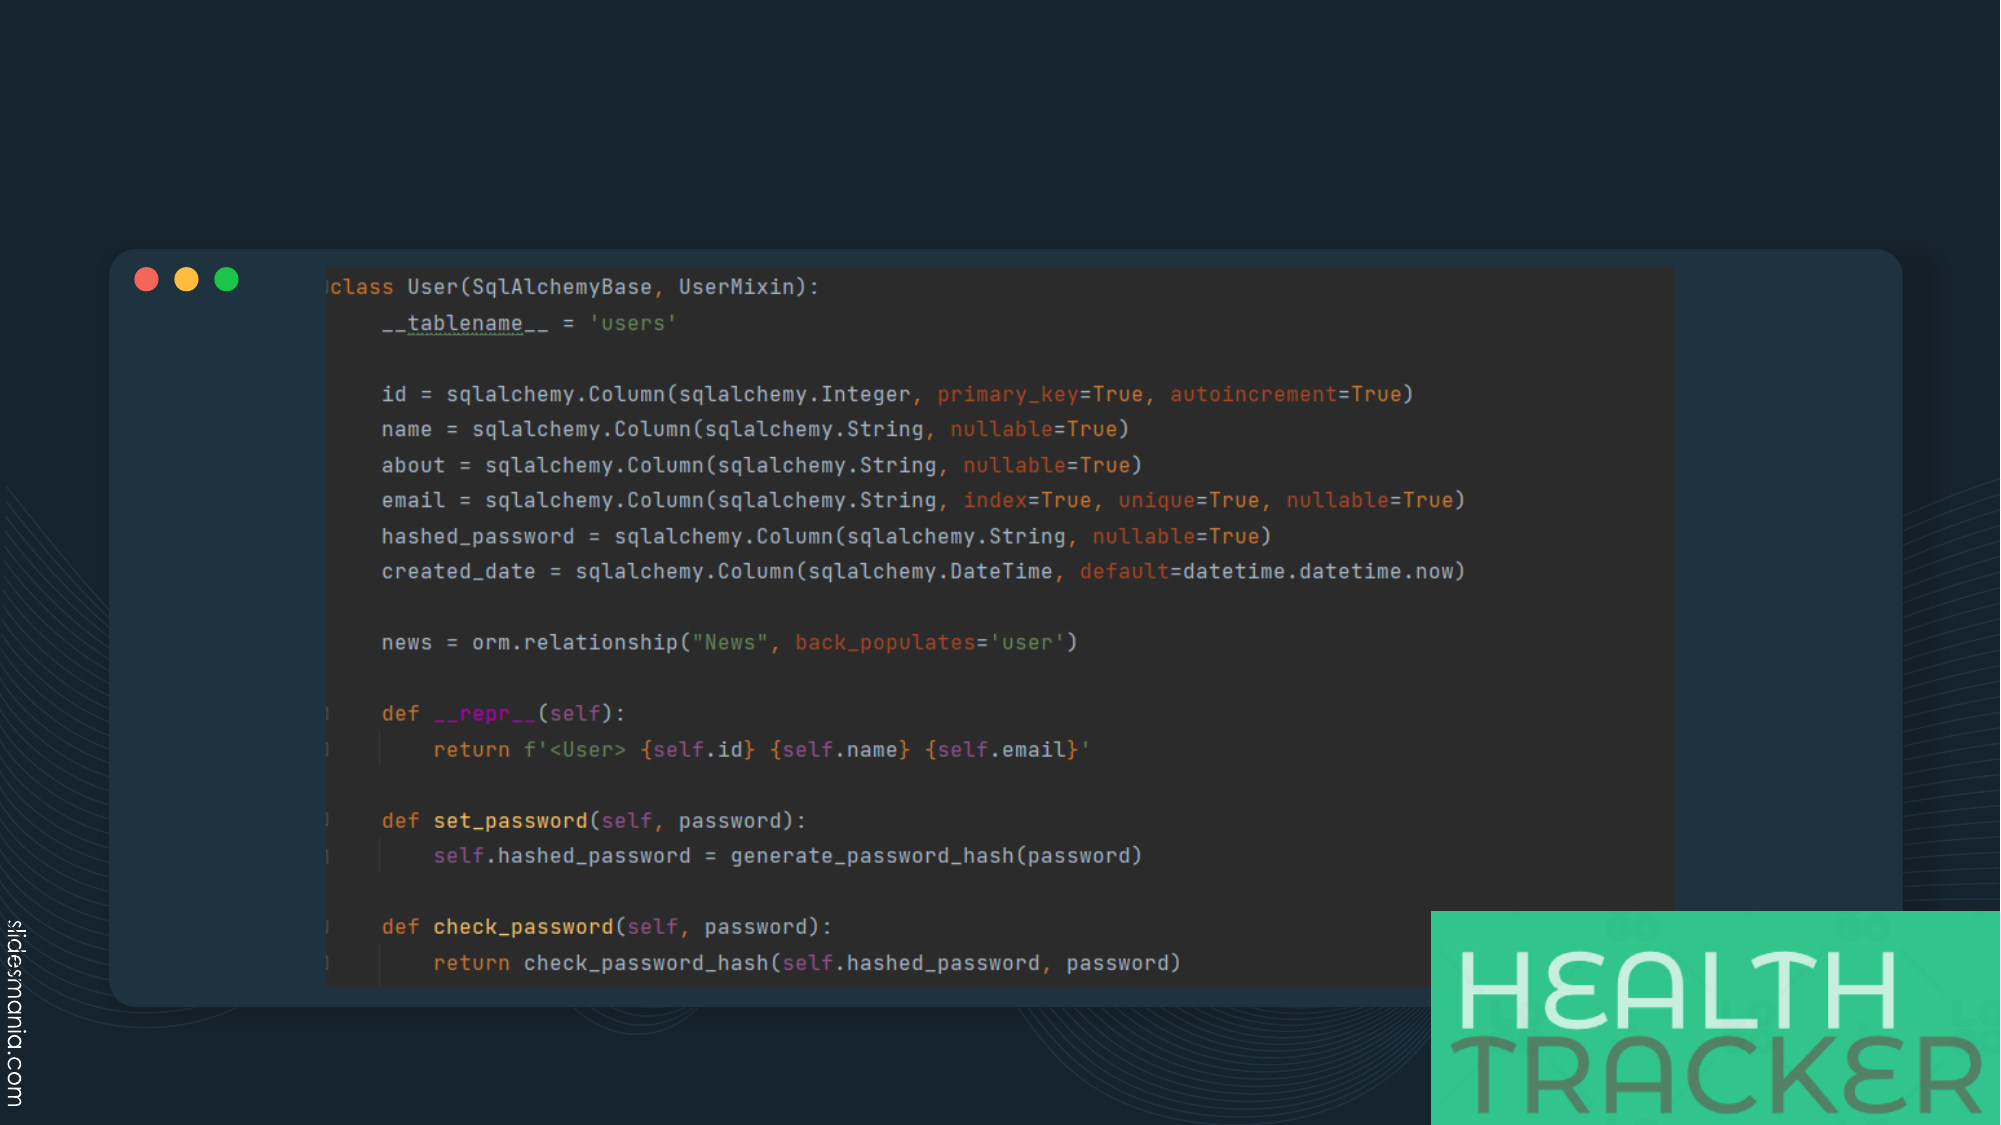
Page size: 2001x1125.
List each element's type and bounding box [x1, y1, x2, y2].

picture [326, 267, 2000, 1125]
